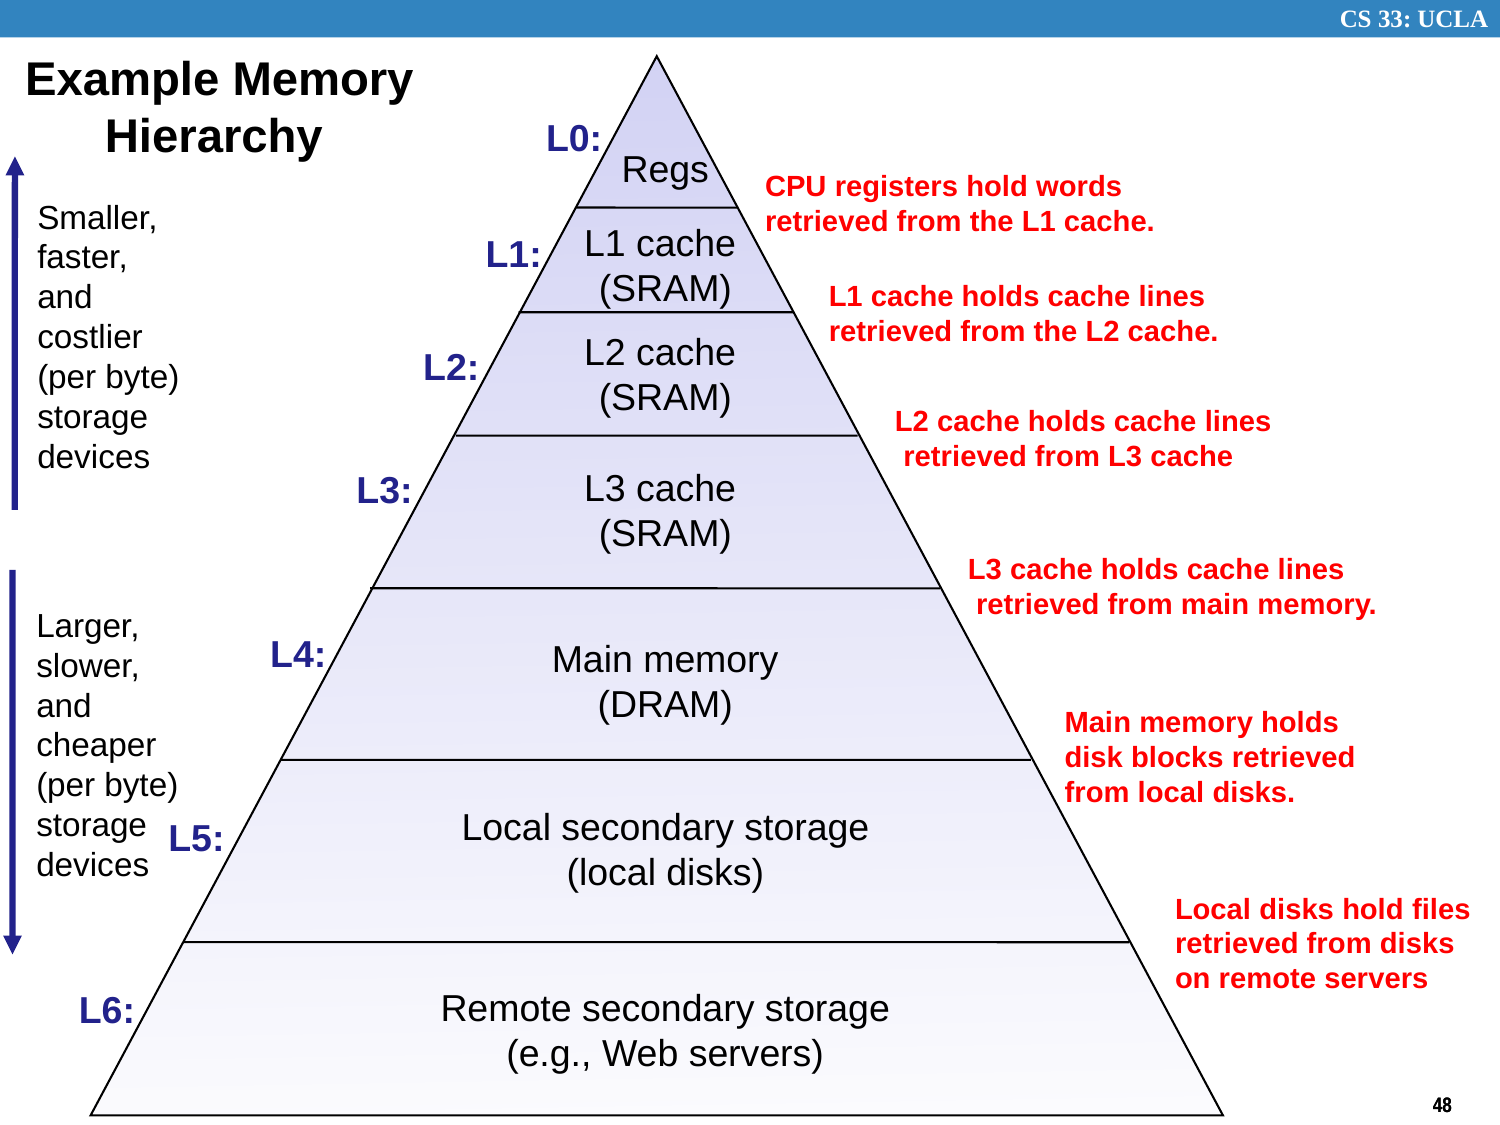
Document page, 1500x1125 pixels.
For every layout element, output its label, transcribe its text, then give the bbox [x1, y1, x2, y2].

text_box Main memory holds disk blocks retrieved from local disks. [1049, 696, 1409, 816]
title Example Memory Hierarchy [9, 40, 1441, 170]
text_box L3: [341, 459, 428, 519]
text_box L5: [153, 806, 240, 866]
text_box [8, 156, 22, 510]
text_box L6: [64, 978, 151, 1039]
text_box Larger, slower, and cheaper (per byte) storage devices [21, 596, 194, 891]
text_box [90, 253, 1223, 1116]
text_box Remote secondary storage (e.g., Web servers) [425, 976, 905, 1081]
text_box L1 cache holds cache lines retrieved from the L2 cache. [814, 269, 1280, 355]
text_box L4: [255, 622, 342, 683]
text_box L0: [531, 106, 618, 166]
text_box L1: [470, 222, 557, 283]
text_box Main memory (DRAM) [537, 627, 794, 733]
text_box [520, 220, 569, 312]
text_box Local disks hold files retrieved from disks on remote servers [1160, 882, 1499, 1003]
text_box L3 cache (SRAM) [569, 456, 762, 562]
text_box Regs [606, 137, 724, 197]
text_box L2 cache (SRAM) [569, 320, 762, 425]
text_box L2 cache holds cache lines retrieved from L3 cache [880, 394, 1312, 480]
text_box L1 cache (SRAM) [569, 211, 762, 312]
text_box Local secondary storage (local disks) [446, 795, 884, 901]
text_box L3 cache holds cache lines retrieved from main memory. [953, 542, 1425, 628]
text_box L2: [408, 335, 495, 395]
text_box [618, 56, 700, 137]
text_box Smaller, faster, and costlier (per byte) storage devices [22, 188, 195, 483]
text_box [574, 166, 740, 211]
text_box [6, 569, 19, 955]
text_box CPU registers hold words retrieved from the L1 cache. [750, 160, 1230, 245]
